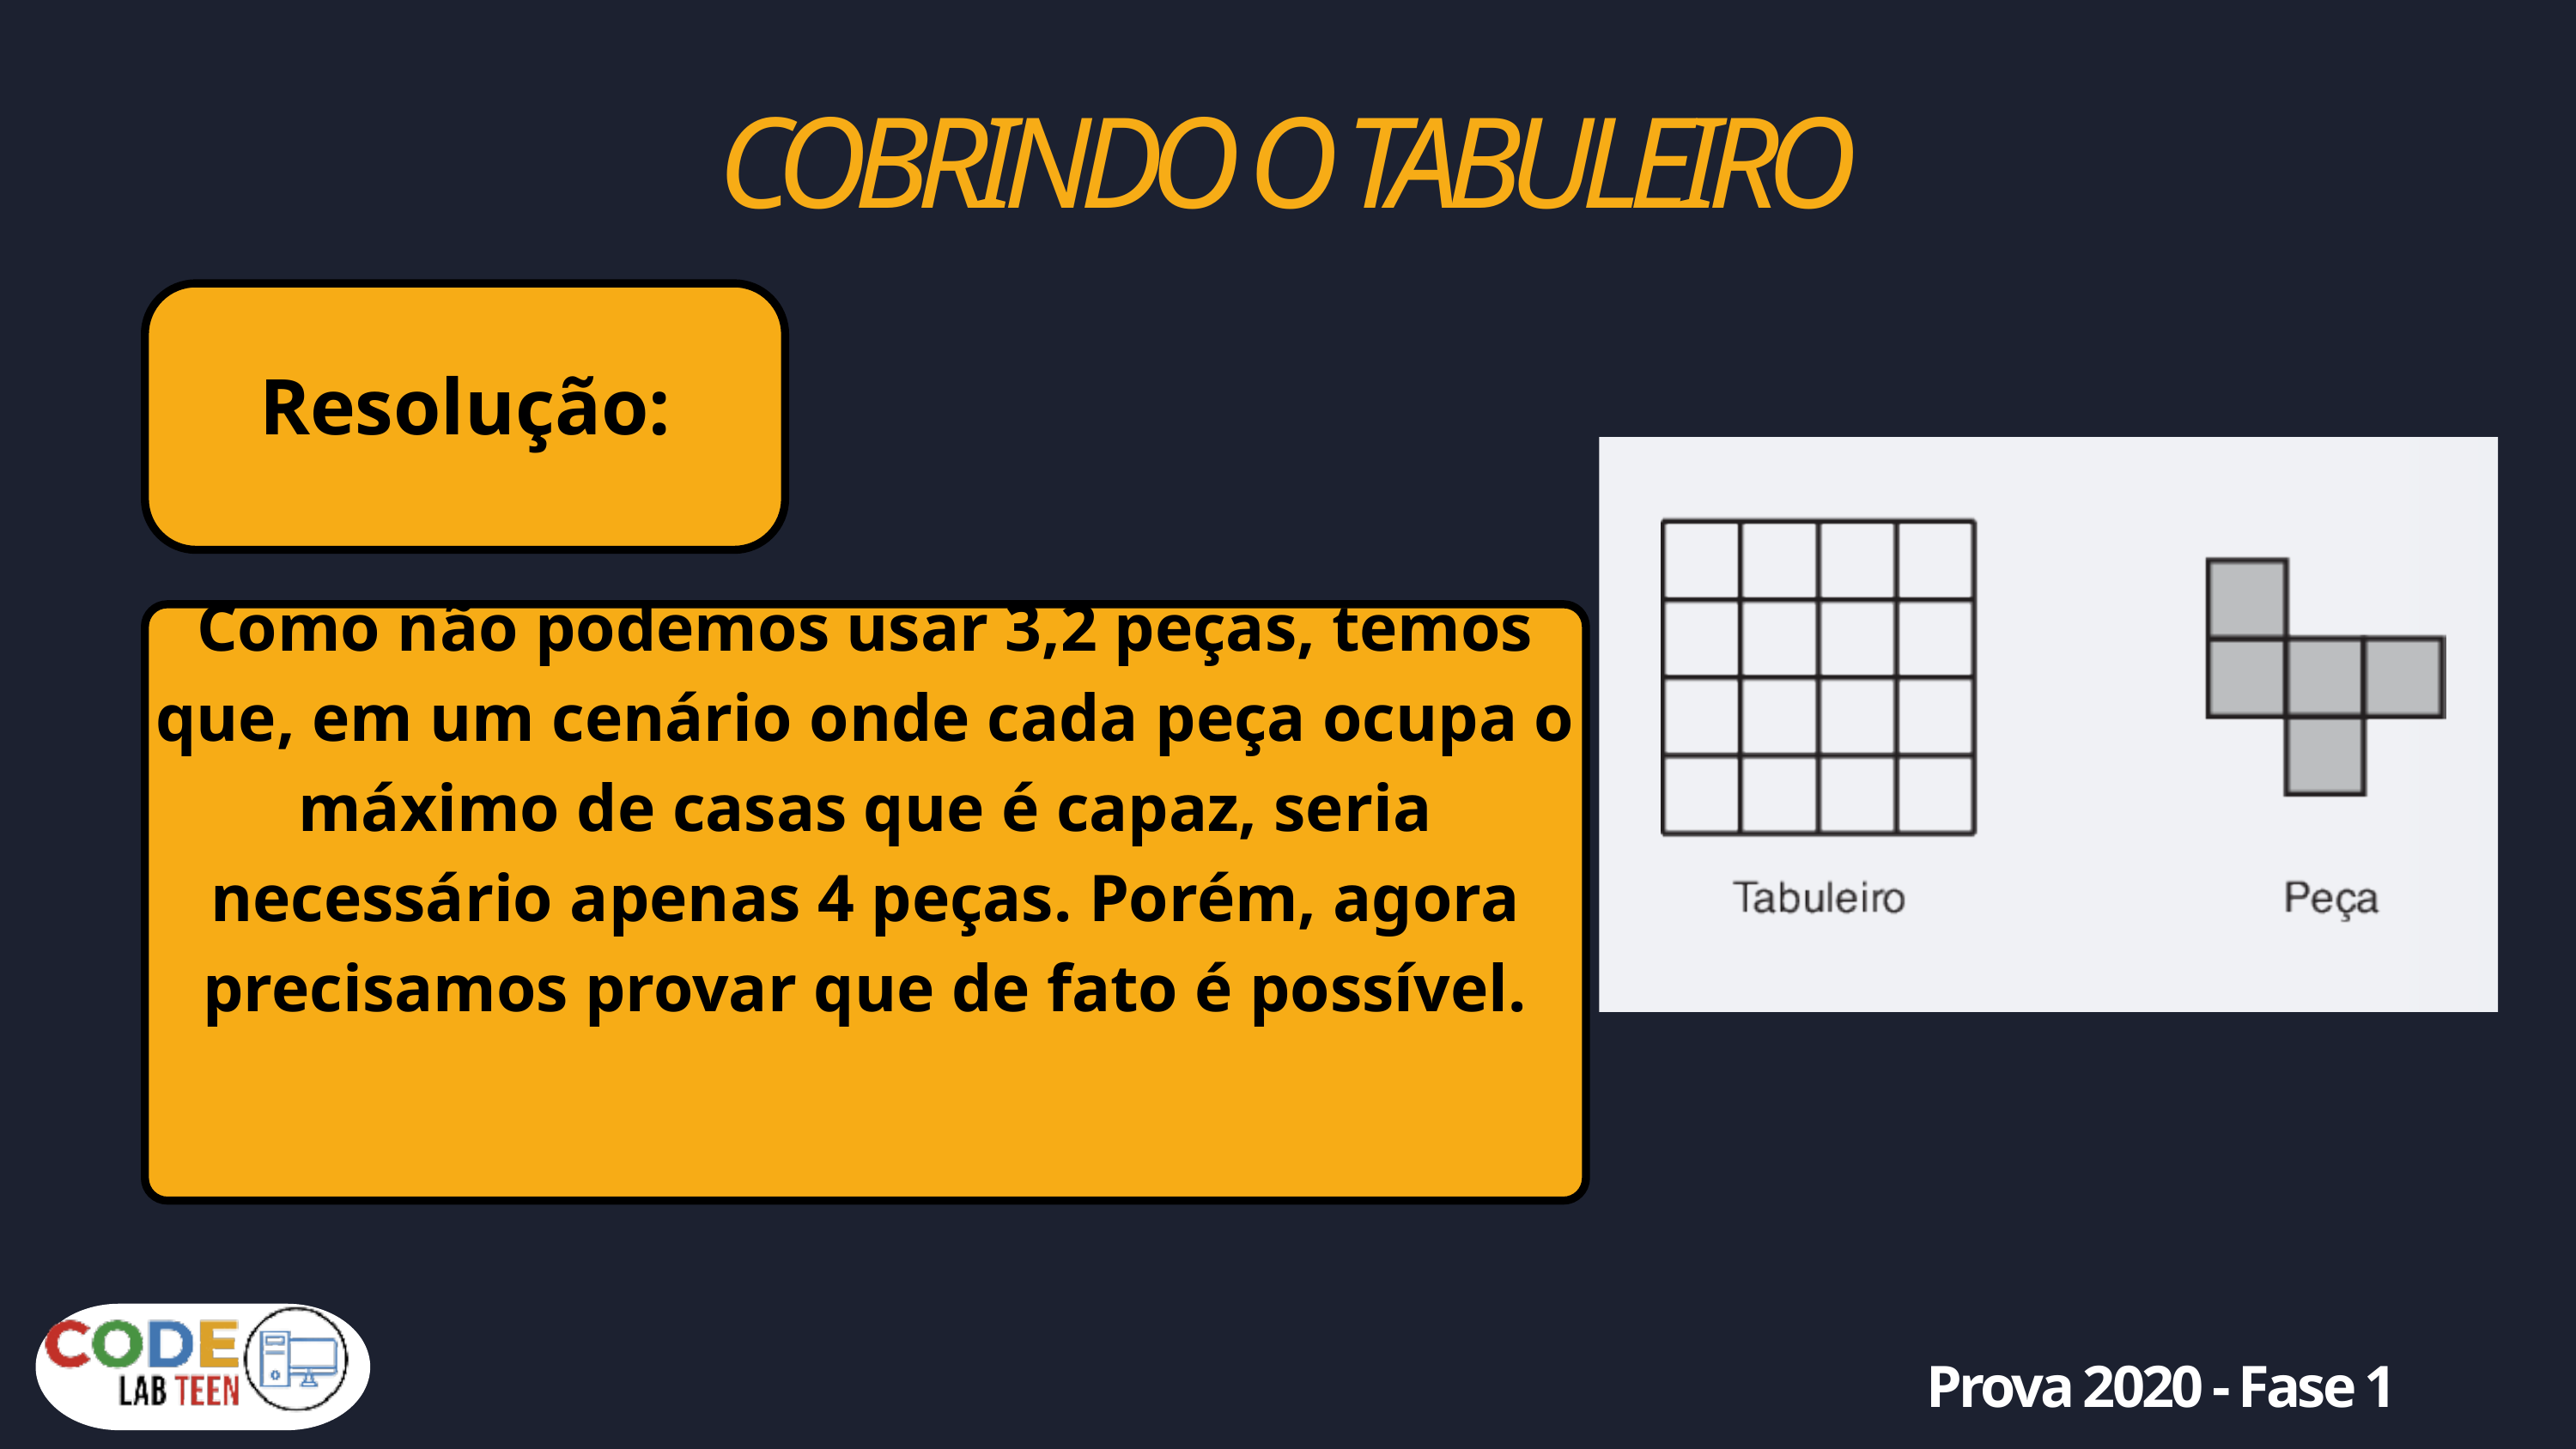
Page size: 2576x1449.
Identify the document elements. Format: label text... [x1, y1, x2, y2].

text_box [144, 282, 786, 550]
text_box [1599, 437, 2499, 1012]
text_box [1661, 515, 2446, 933]
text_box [144, 603, 1587, 1201]
text_box Prova 2020 - Fase 1 [1926, 1349, 2549, 1419]
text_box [8, 1284, 398, 1449]
text_box COBRINDO O TABULEIRO [173, 60, 2403, 233]
